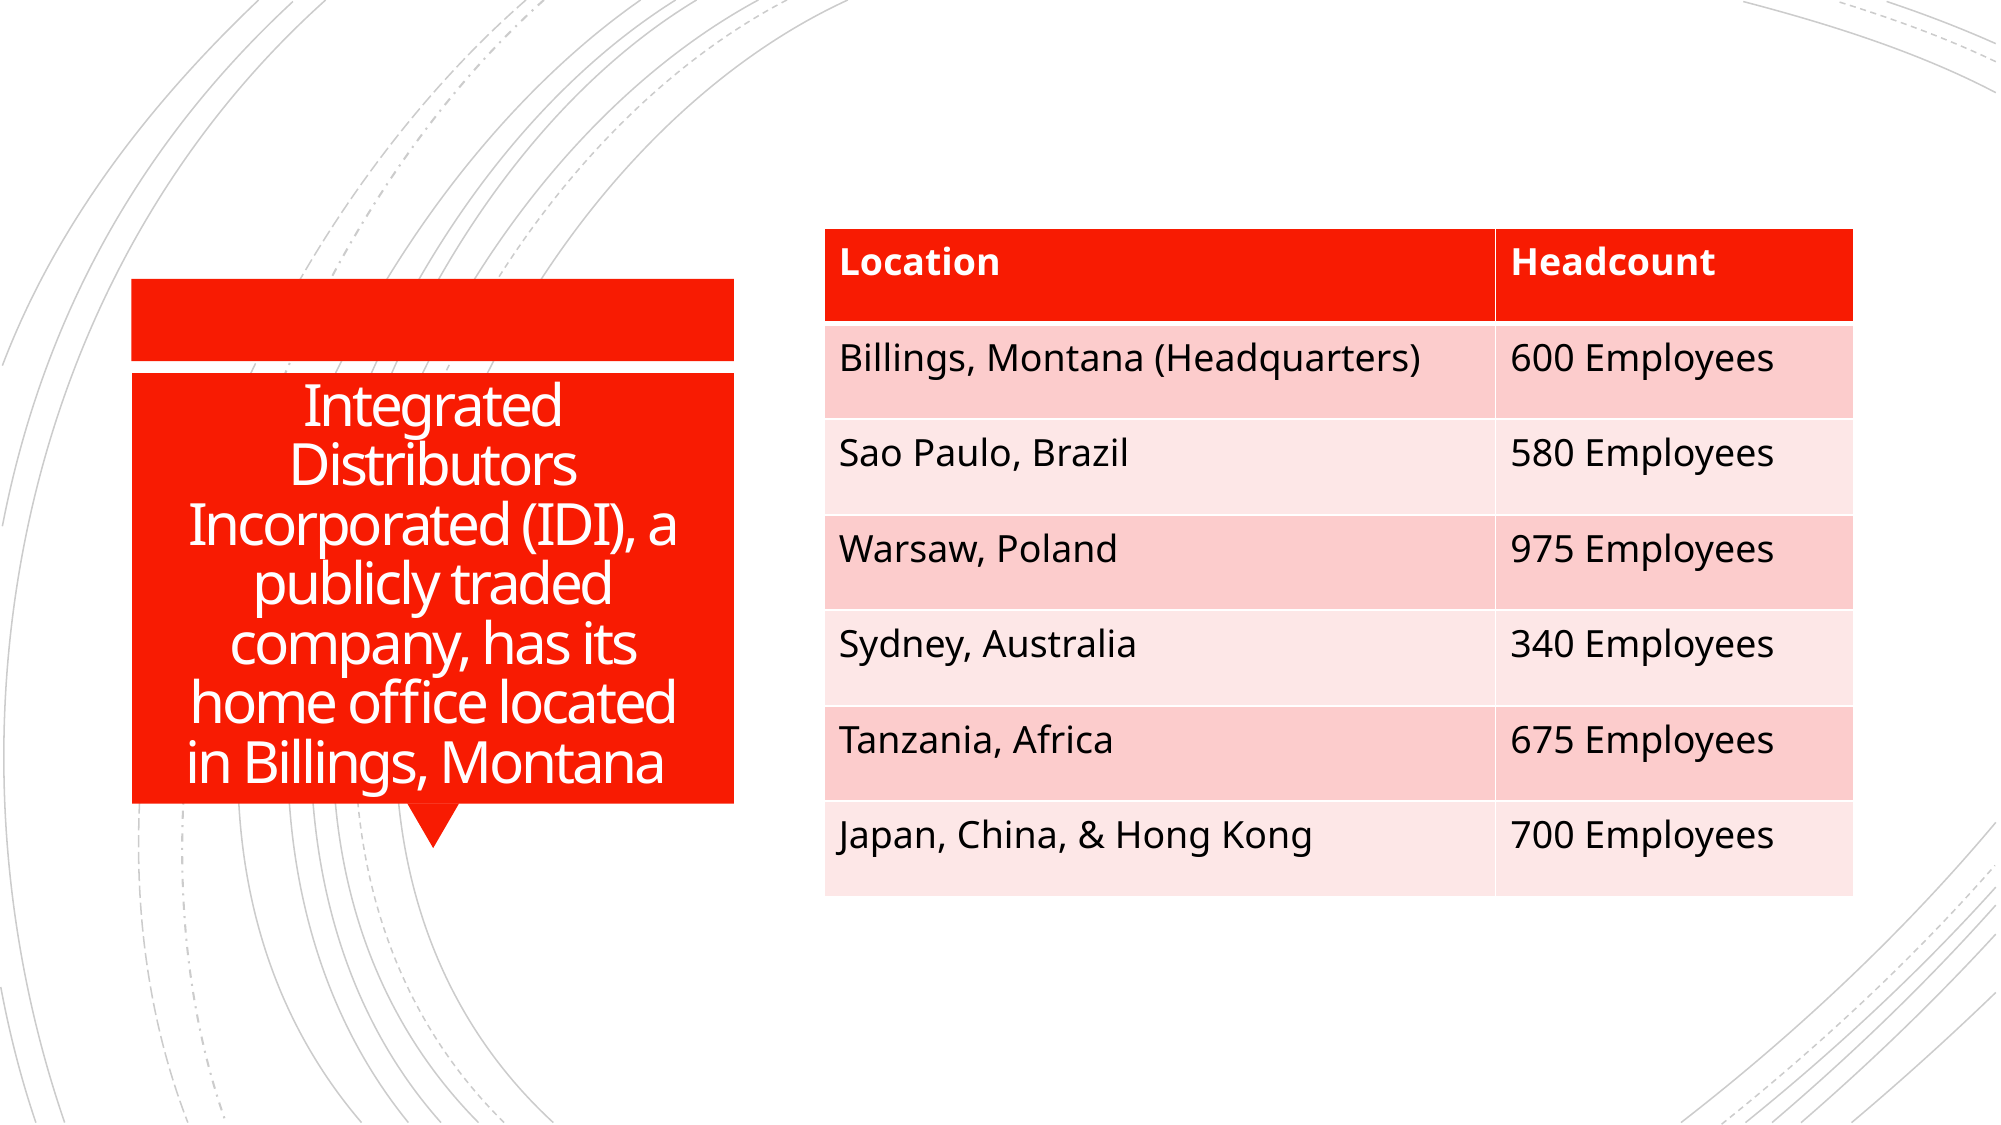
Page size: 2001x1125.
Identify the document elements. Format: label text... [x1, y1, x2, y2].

table_cell Sydney, Australia [825, 611, 1495, 705]
table_cell Tanzania, Africa [825, 707, 1495, 800]
table_cell 975 Employees [1496, 516, 1853, 609]
table_cell 675 Employees [1496, 707, 1853, 800]
table_cell Billings, Montana (Headquarters) [825, 326, 1495, 418]
table_cell Japan, China, & Hong Kong [825, 802, 1495, 896]
title Integrated Distributors Incorporated (IDI), a publicly traded company, has its home office located in Billings, Montana [145, 385, 720, 789]
table_header Headcount [1496, 229, 1853, 321]
table_cell 600 Employees [1496, 326, 1853, 418]
table_header Location [825, 229, 1495, 321]
table_cell 340 Employees [1496, 611, 1853, 705]
table_cell 700 Employees [1496, 802, 1853, 896]
table_cell Warsaw, Poland [825, 516, 1495, 609]
table_cell 580 Employees [1496, 420, 1853, 514]
table_cell Sao Paulo, Brazil [825, 420, 1495, 514]
